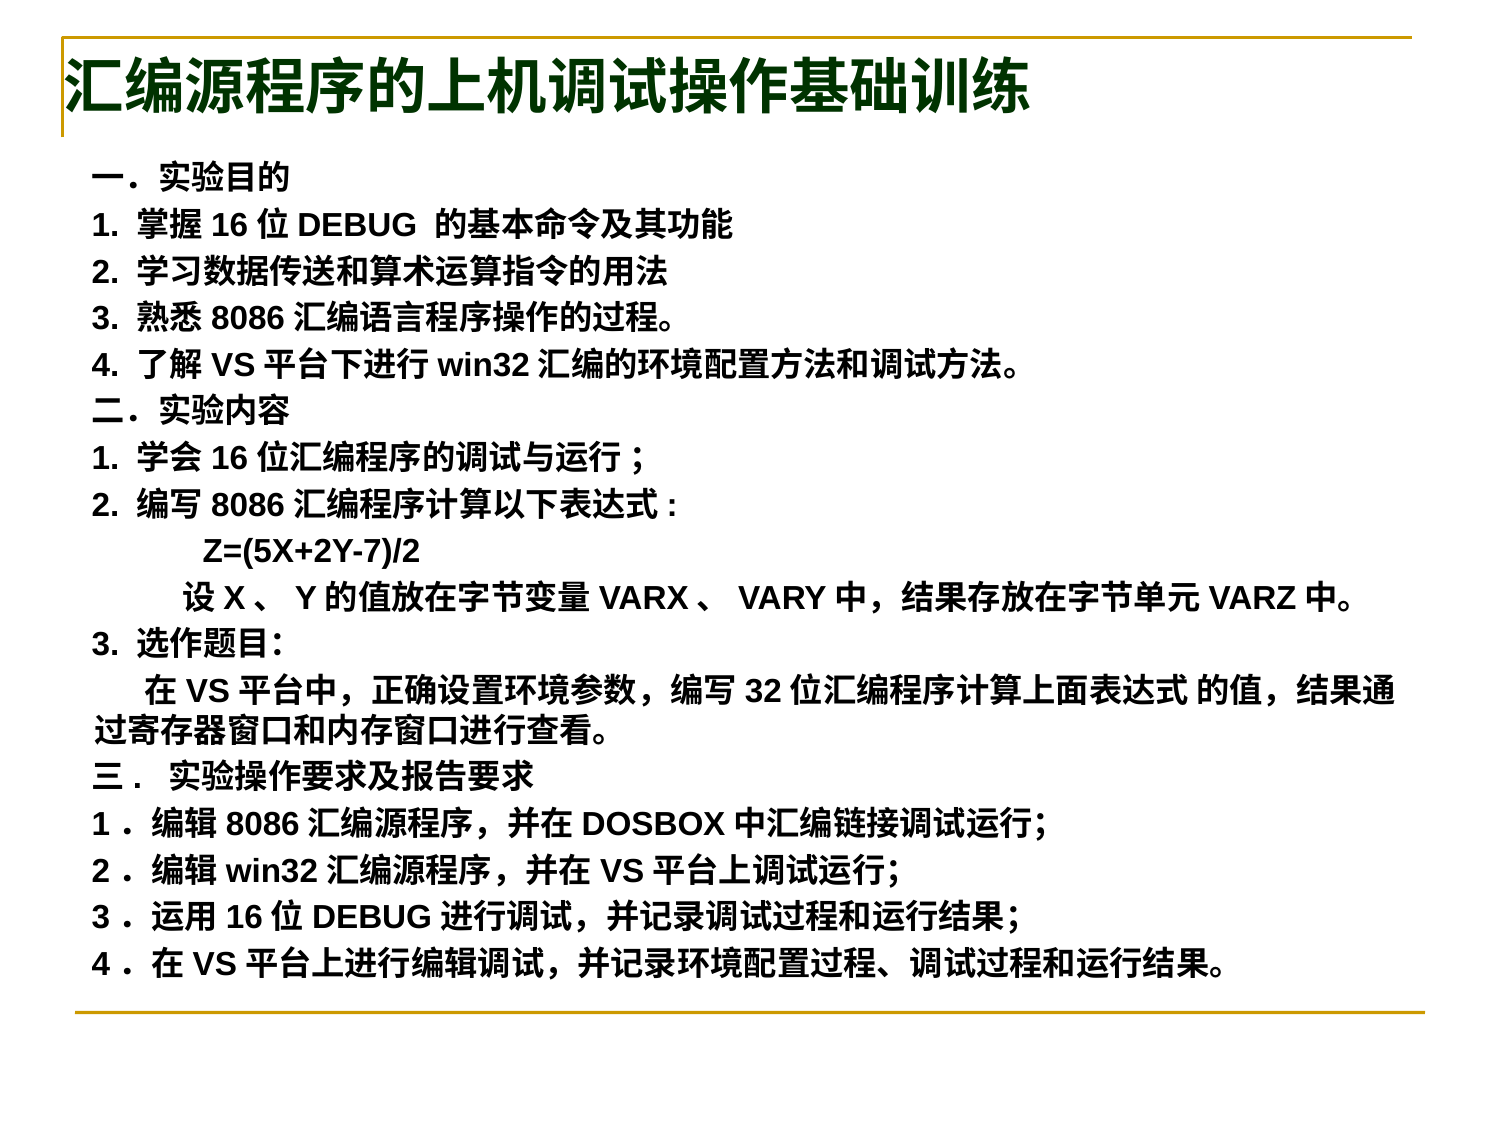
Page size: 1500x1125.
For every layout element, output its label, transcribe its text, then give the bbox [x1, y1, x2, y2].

list 一．实验目的 1. 掌握16位DEBUG 的基本命令及其功能 2. 学习数据传送和算术运算指令的用法 3. 熟悉8086汇编语言程序操作的过程。 4. 了解VS平台下进行win32汇编的环境配置方法和调试方法。 二．实验内容 1. 学会16位汇编程序的调试与运行 ； 2. 编写8086汇编程序计算以下表达式: Z=(5X+2Y-7)/2 设X、Y的值放在字节变量VARX、VARY中，结果存放在字节单元VARZ中。 3. 选作题目： 在VS平台中，正确设置环境参数，编写32位汇编程序计算上面表达式 的值，结果通过寄存器窗口和内存窗口进行查看。 三. 实验操作要求及报告要求 1．编辑8086汇编源程序，并在DOSBOX中汇编链接调试运行； 2．编辑win32汇编源程序，并在VS平台上调试运行； 3．运用16位DEBUG进行调试，并记录调试过程和运行结果； 4．在VS平台上进行编辑调试，并记录环境配置过程、调试过程和运行结果。 [76, 148, 1428, 1036]
title 汇编源程序的上机调试操作基础训练 [48, 22, 1471, 138]
